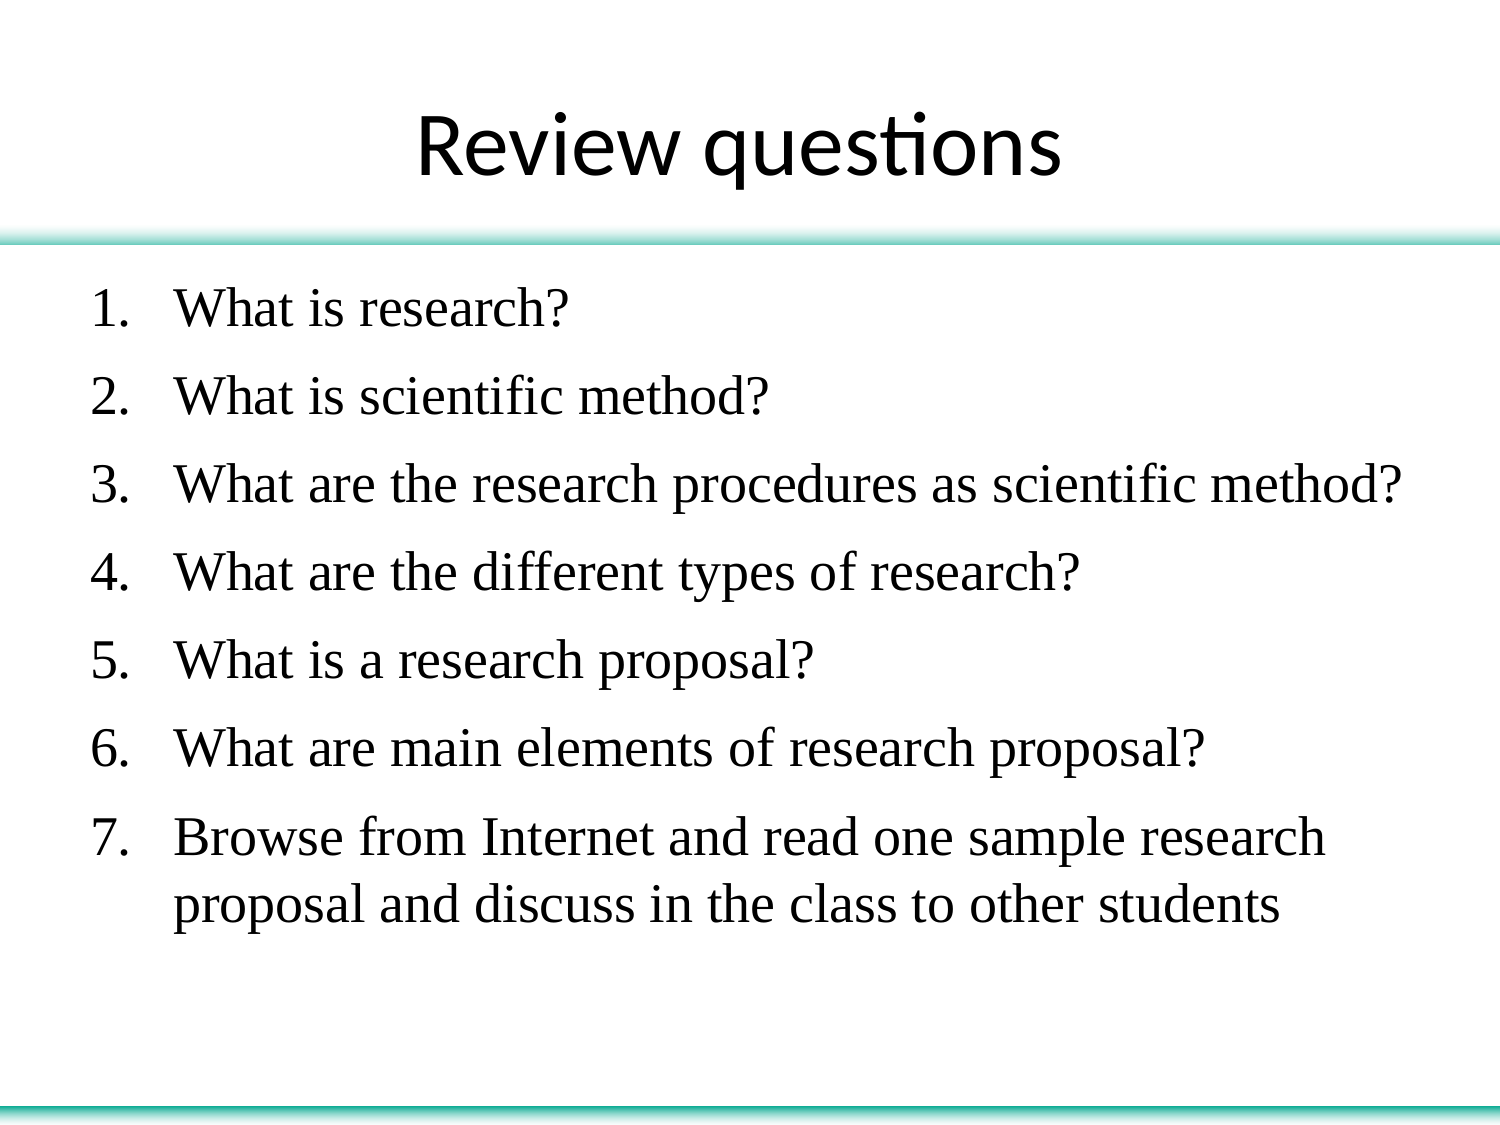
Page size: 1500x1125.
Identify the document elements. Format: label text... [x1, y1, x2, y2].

title Review questions [75, 45, 1425, 233]
list What is research? What is scientific method? What are the research procedures as scientific method? What are the different types of research? What is a research proposal? What are main elements of research proposal? Browse from Internet and read one sample research proposal and discuss in the class to other students [75, 262, 1425, 1005]
